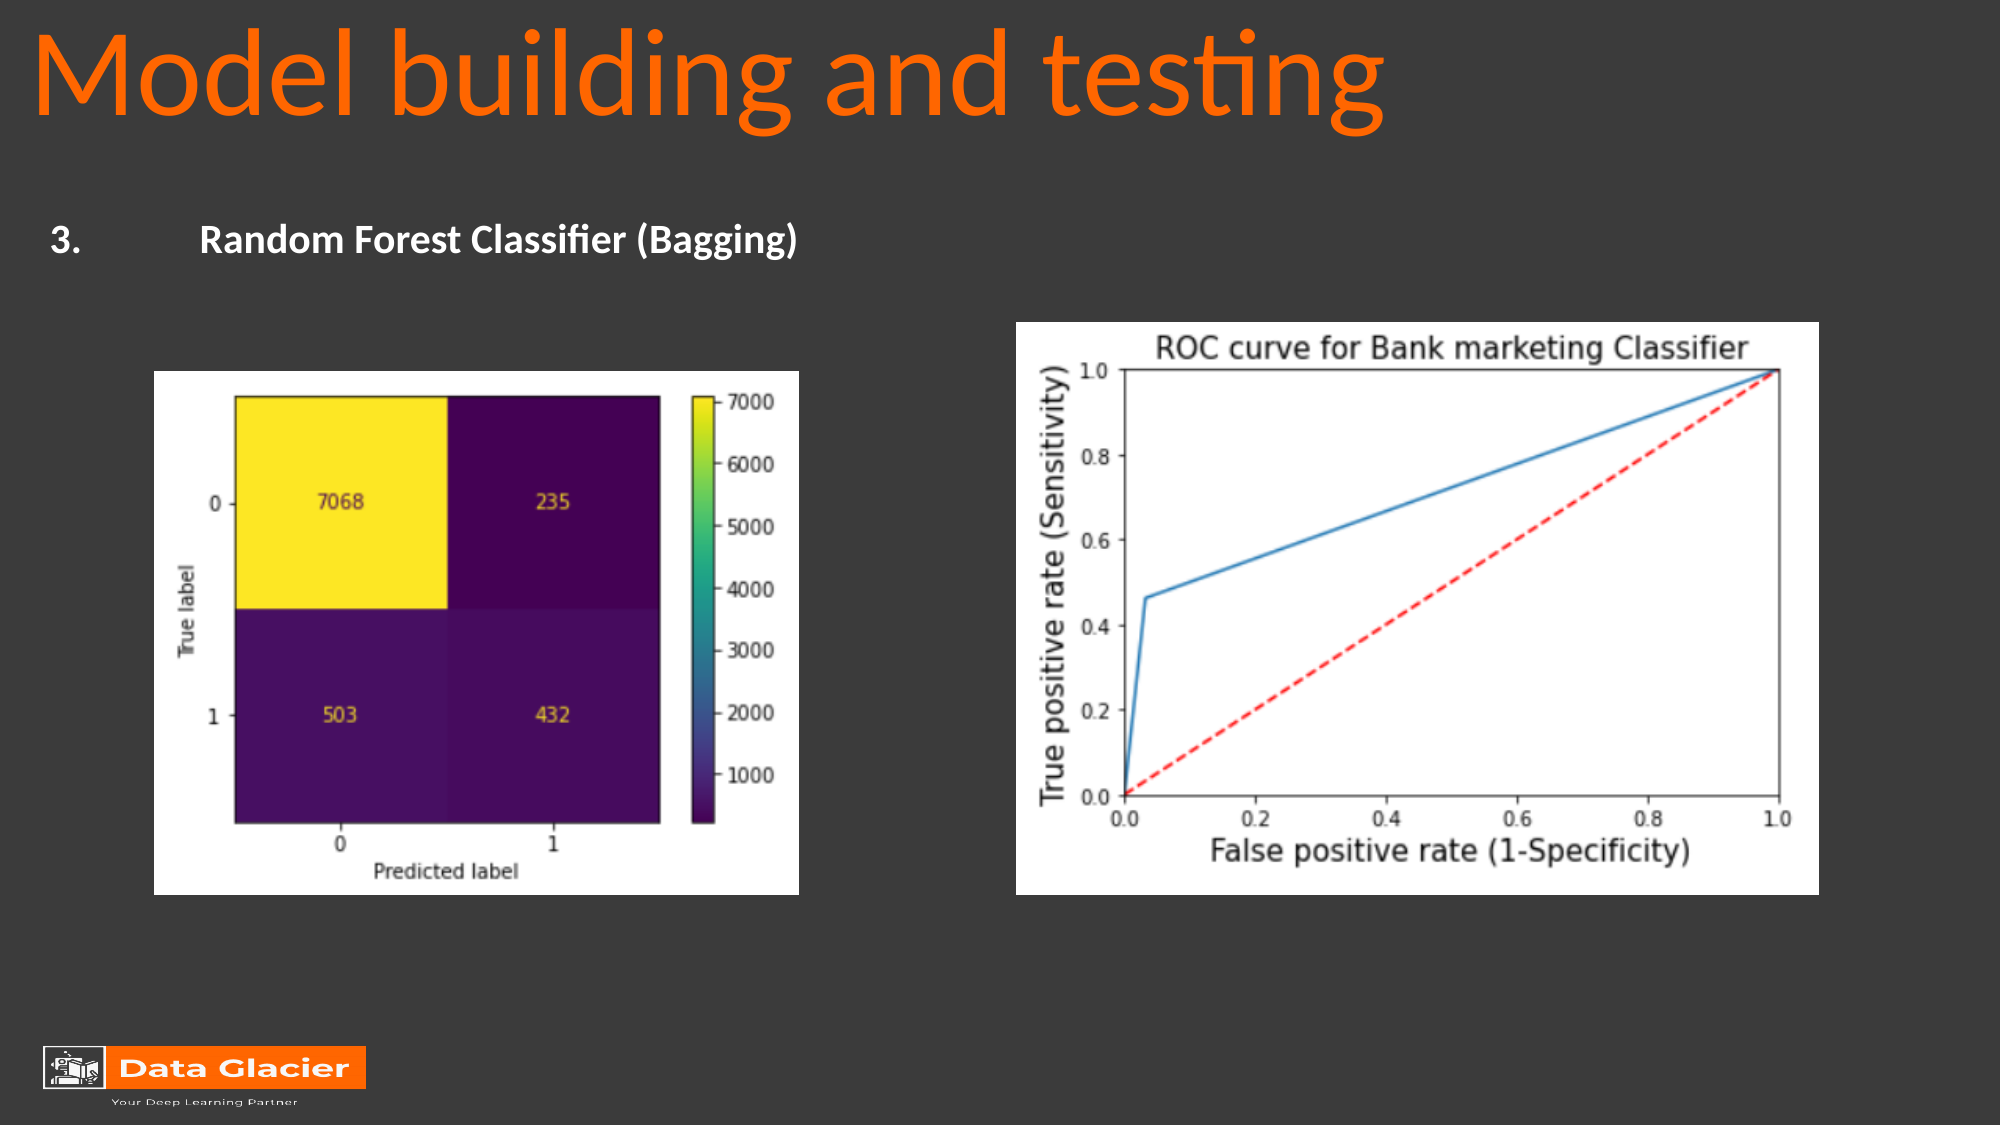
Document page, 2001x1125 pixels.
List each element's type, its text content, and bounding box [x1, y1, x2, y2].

picture [1016, 322, 1819, 895]
text_box 3. Random Forest Classifier (Bagging) [34, 169, 1980, 370]
text_box Model building and testing [14, 0, 2000, 148]
picture [39, 962, 369, 1125]
picture [154, 370, 799, 895]
